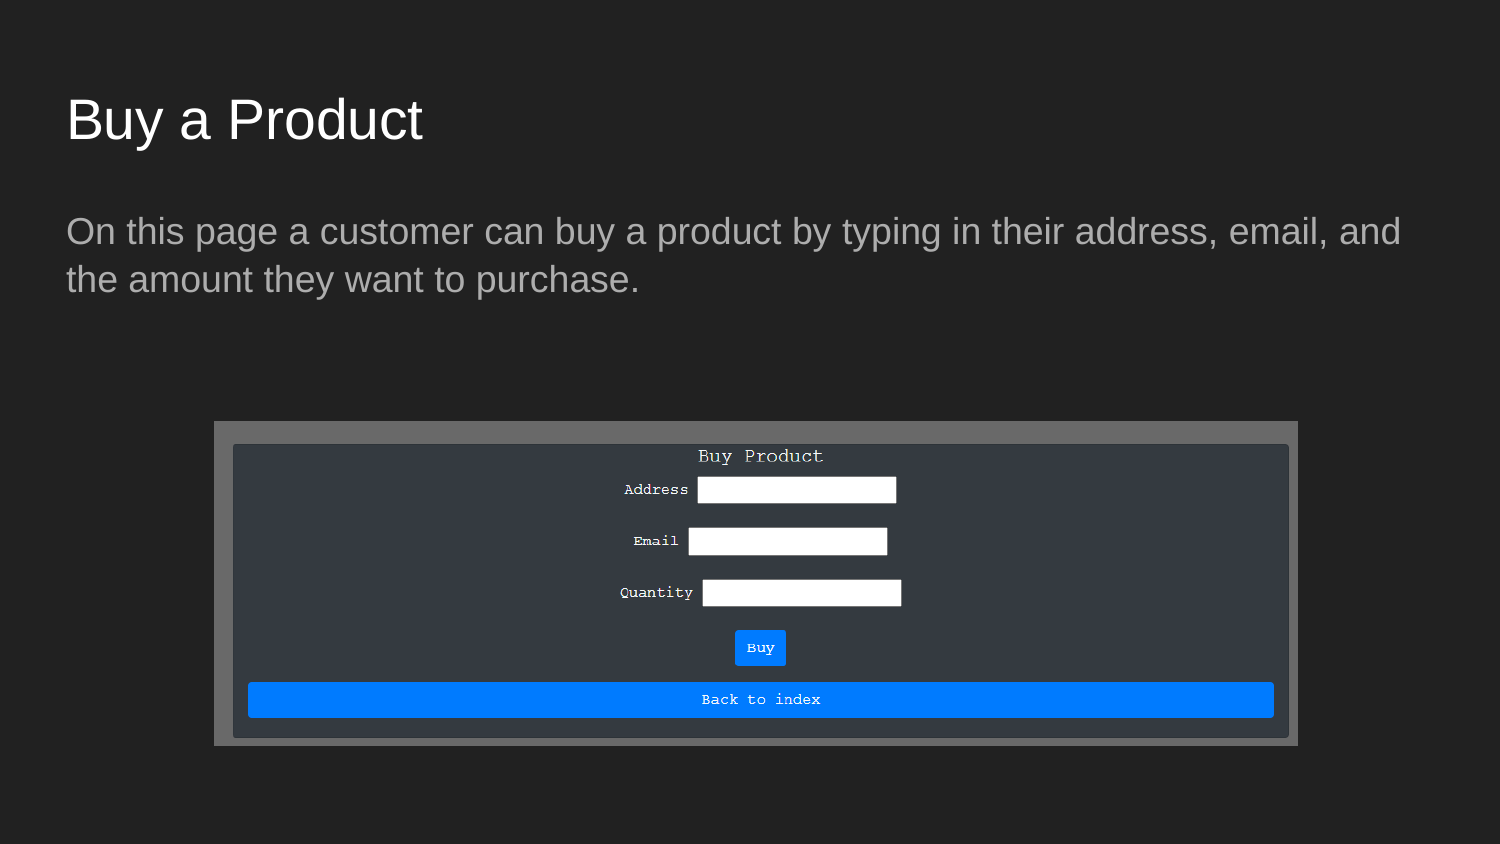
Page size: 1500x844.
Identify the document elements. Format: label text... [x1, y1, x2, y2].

picture [214, 421, 1298, 747]
title Buy a Product [51, 72, 1449, 167]
list On this page a customer can buy a product by typing in their address, email, and the amount they want to purchase. [51, 189, 1449, 750]
